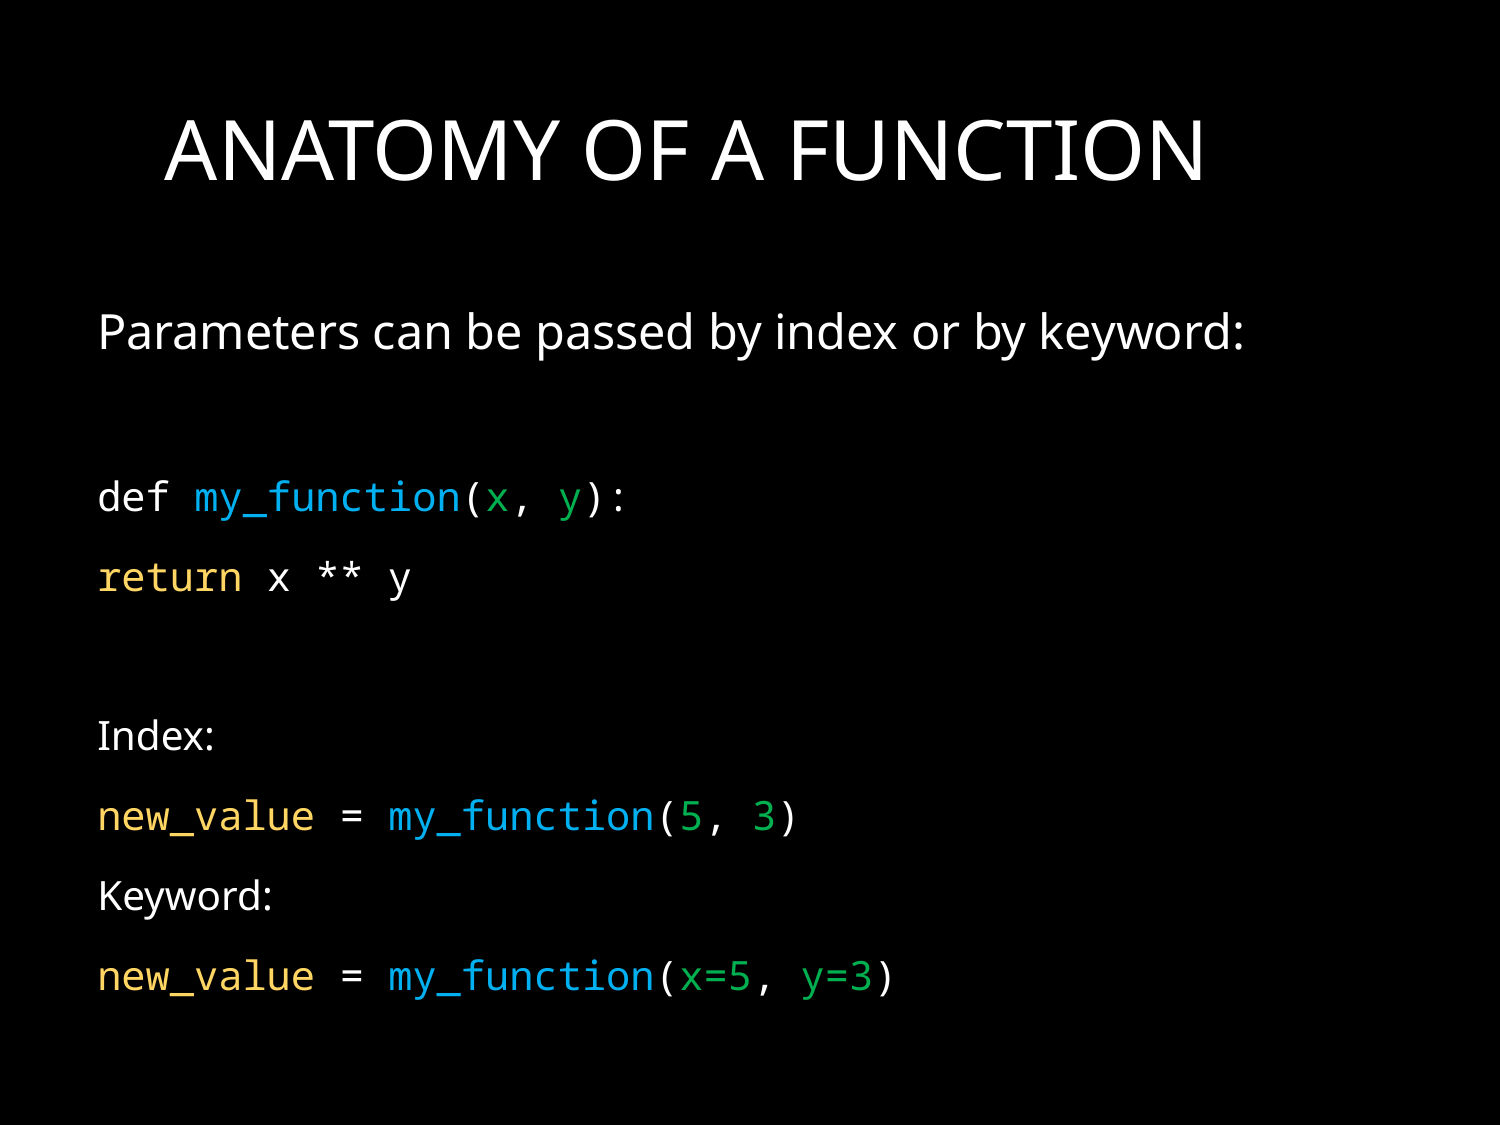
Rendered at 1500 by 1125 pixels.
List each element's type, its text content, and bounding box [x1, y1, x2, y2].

list Parameters can be passed by index or by keyword: def my_function(x, y): return x ** y Index: new_value = my_function(5, 3) Keyword: new_value = my_function(x=5, y=3) [75, 299, 1425, 1013]
title Anatomy of a function [149, 45, 1351, 263]
